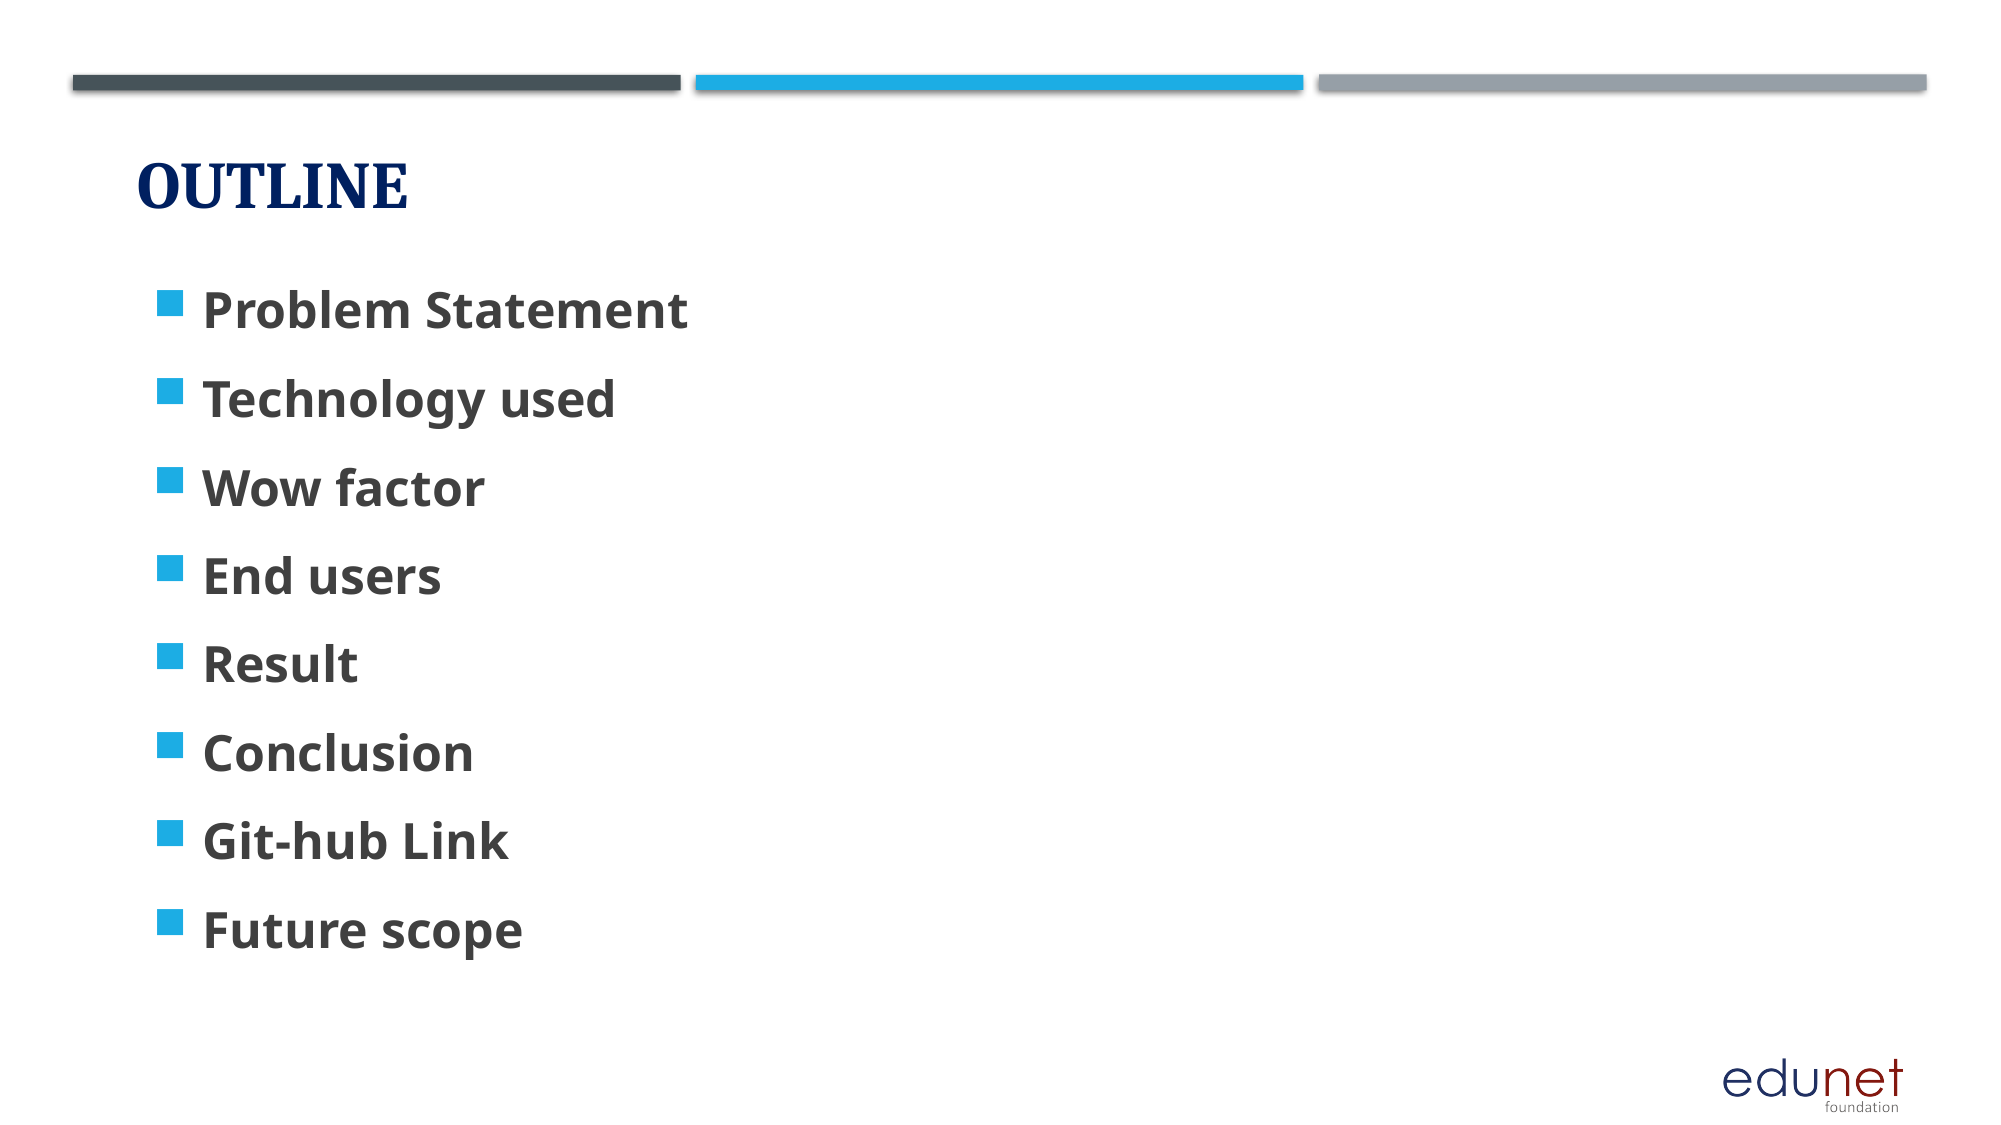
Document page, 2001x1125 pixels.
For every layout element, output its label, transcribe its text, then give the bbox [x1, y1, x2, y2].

title OUTLINE [122, 101, 1847, 230]
list Problem Statement Technology used Wow factor End users Result Conclusion Git-hub Link Future scope [137, 265, 1945, 1125]
